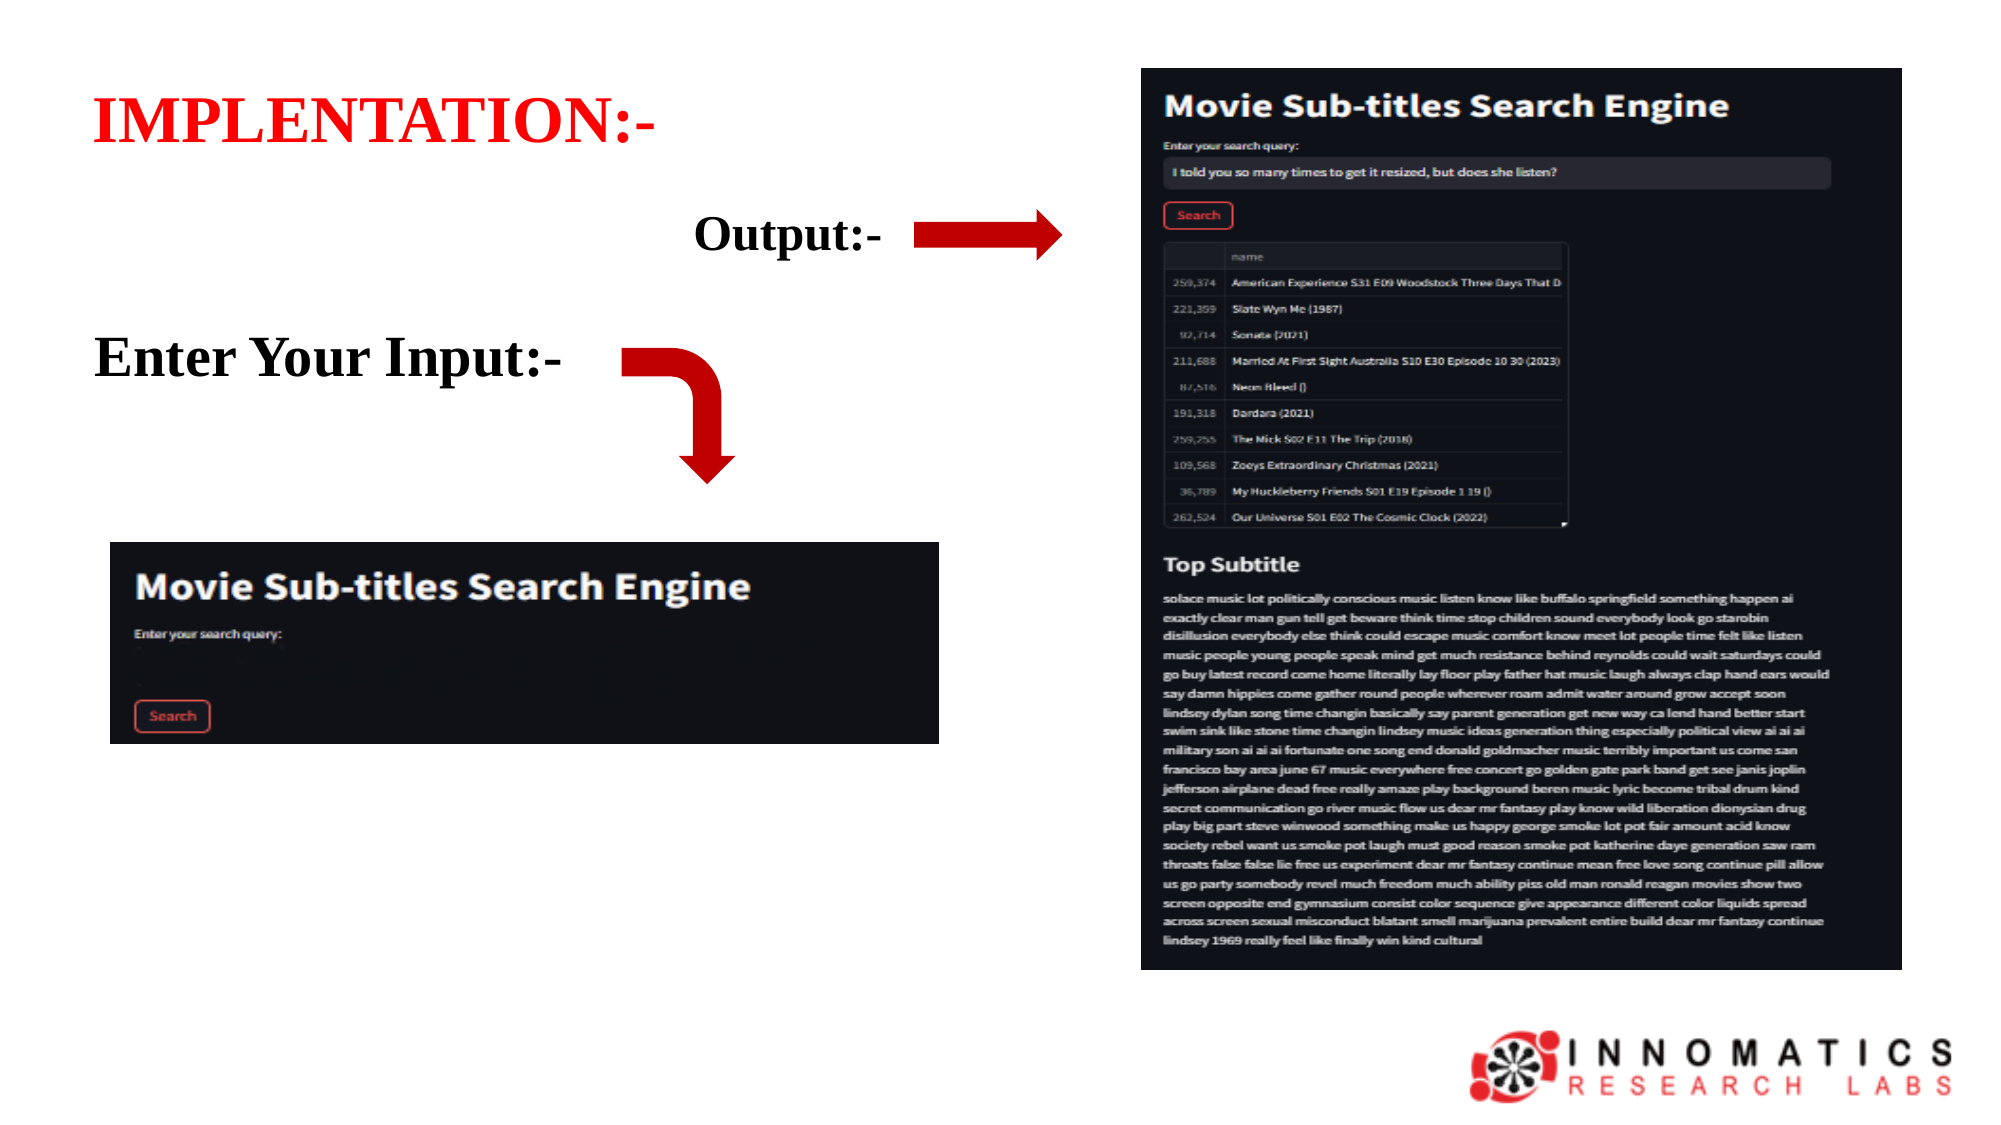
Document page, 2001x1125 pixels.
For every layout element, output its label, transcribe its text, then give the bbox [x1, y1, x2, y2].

text_box [619, 345, 738, 487]
picture [110, 542, 939, 744]
text_box Output:- [678, 192, 899, 268]
text_box [912, 207, 1065, 263]
picture [1140, 68, 1902, 970]
picture [1445, 1014, 1975, 1125]
text_box IMPLENTATION:- [77, 68, 972, 164]
text_box Enter Your Input:- [80, 310, 706, 396]
